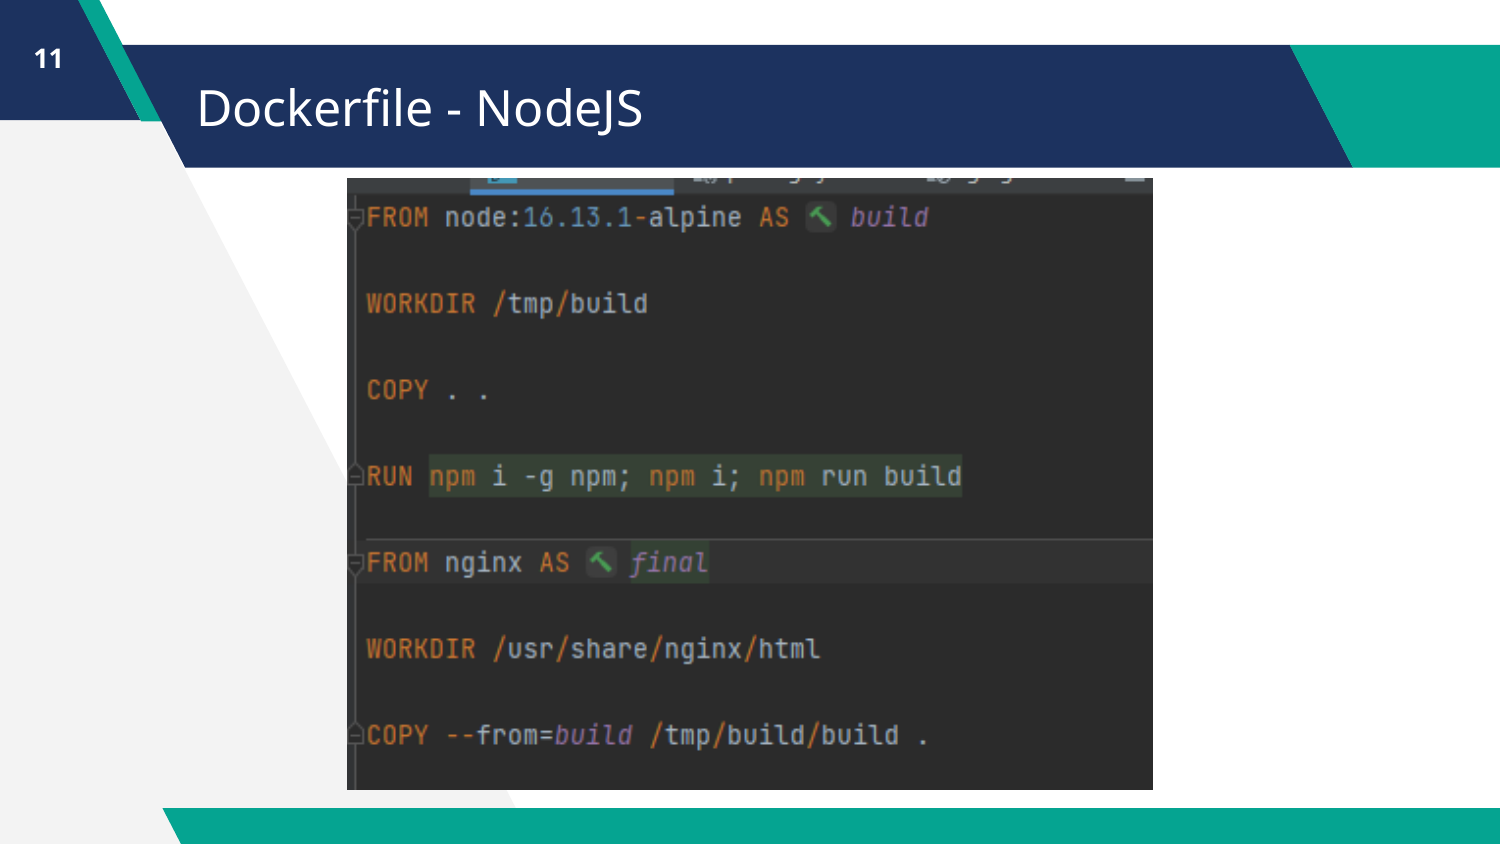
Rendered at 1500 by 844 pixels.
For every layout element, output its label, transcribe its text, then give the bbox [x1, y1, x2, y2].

picture [347, 177, 1153, 790]
title Dockerfile - NodeJS [181, 45, 1285, 169]
slide_number 11 [0, 0, 98, 121]
